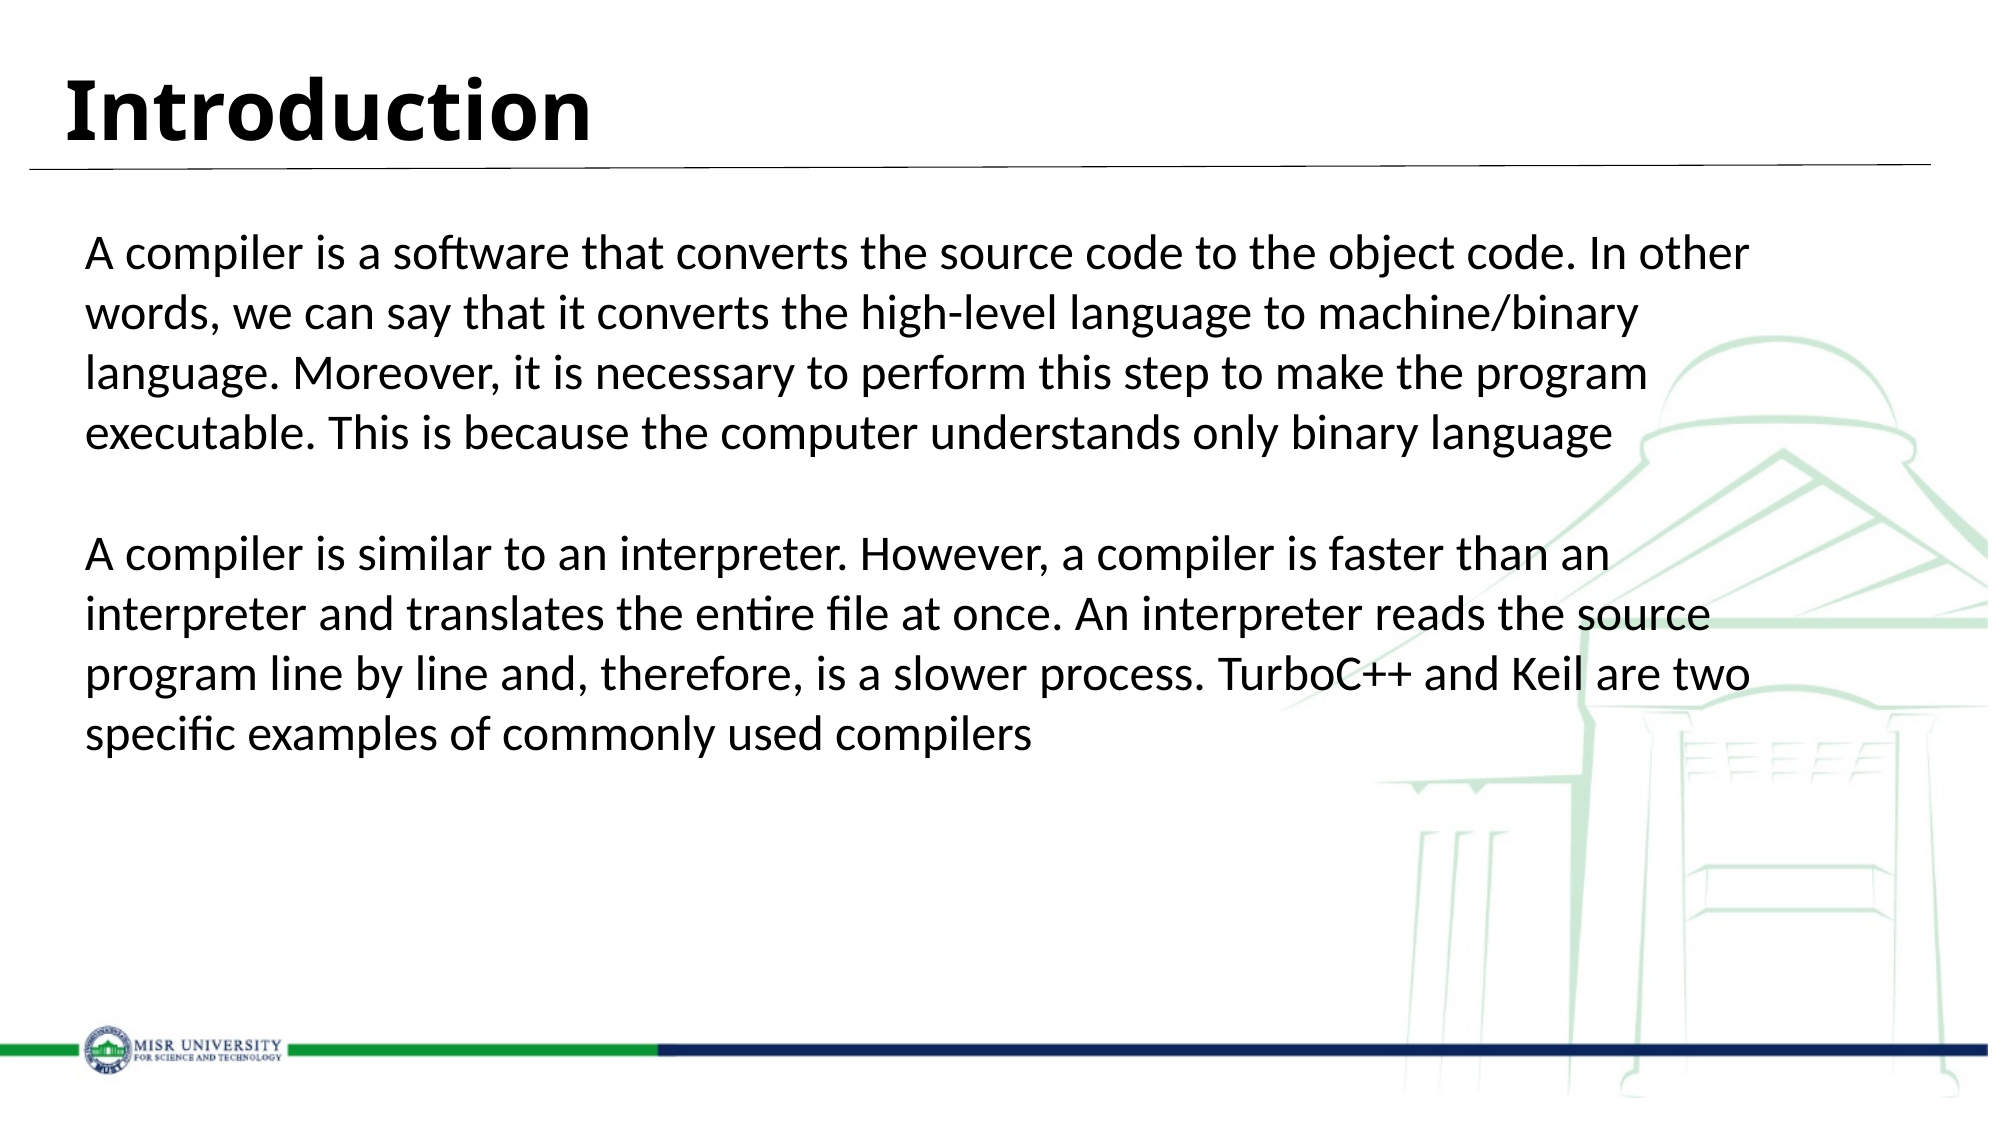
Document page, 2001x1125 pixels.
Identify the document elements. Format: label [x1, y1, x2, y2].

text_box [29, 164, 1931, 170]
picture [0, 0, 1988, 1098]
